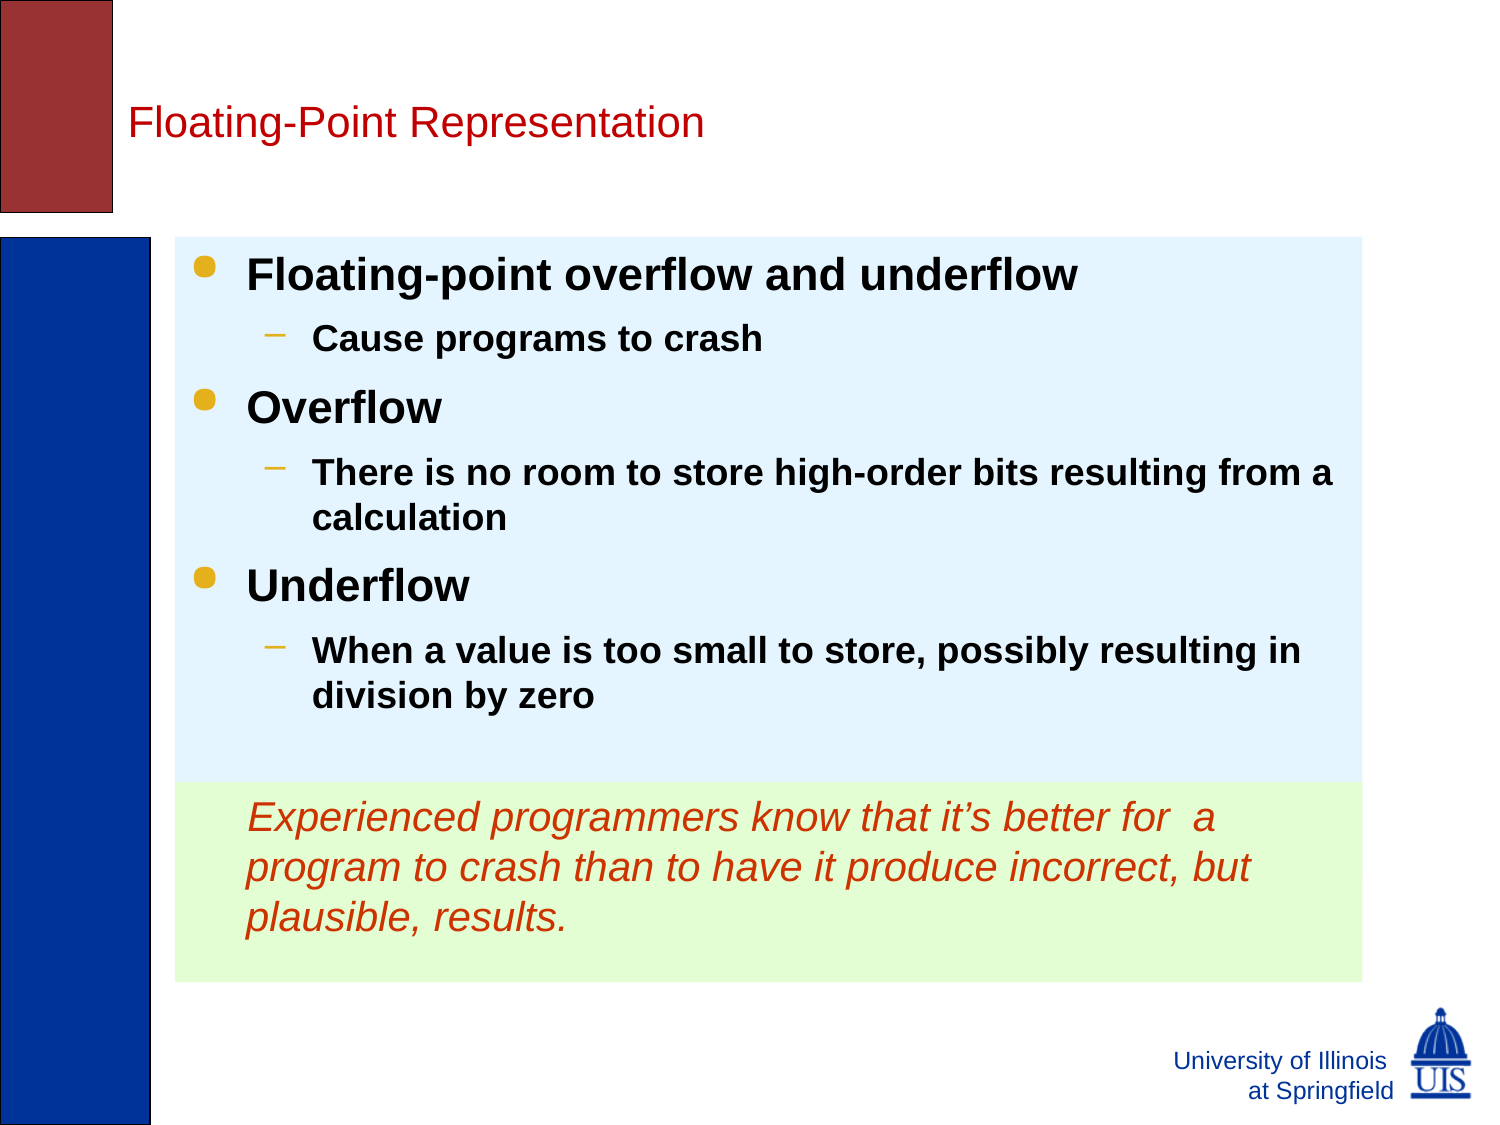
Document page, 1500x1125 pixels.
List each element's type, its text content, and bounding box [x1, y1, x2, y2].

picture [1409, 1006, 1473, 1102]
title Floating-Point Representation [112, 75, 1338, 165]
text_box Experienced programmers know that it’s better for a program to crash than to have it produce incorrect, but plausible, results. [174, 782, 1363, 983]
list Floating-point overflow and underflow Cause programs to crash Overflow There is no room to store high-order bits resulting from a calculation Underflow When a value is too small to store, possibly resulting in division by zero [174, 236, 1363, 782]
